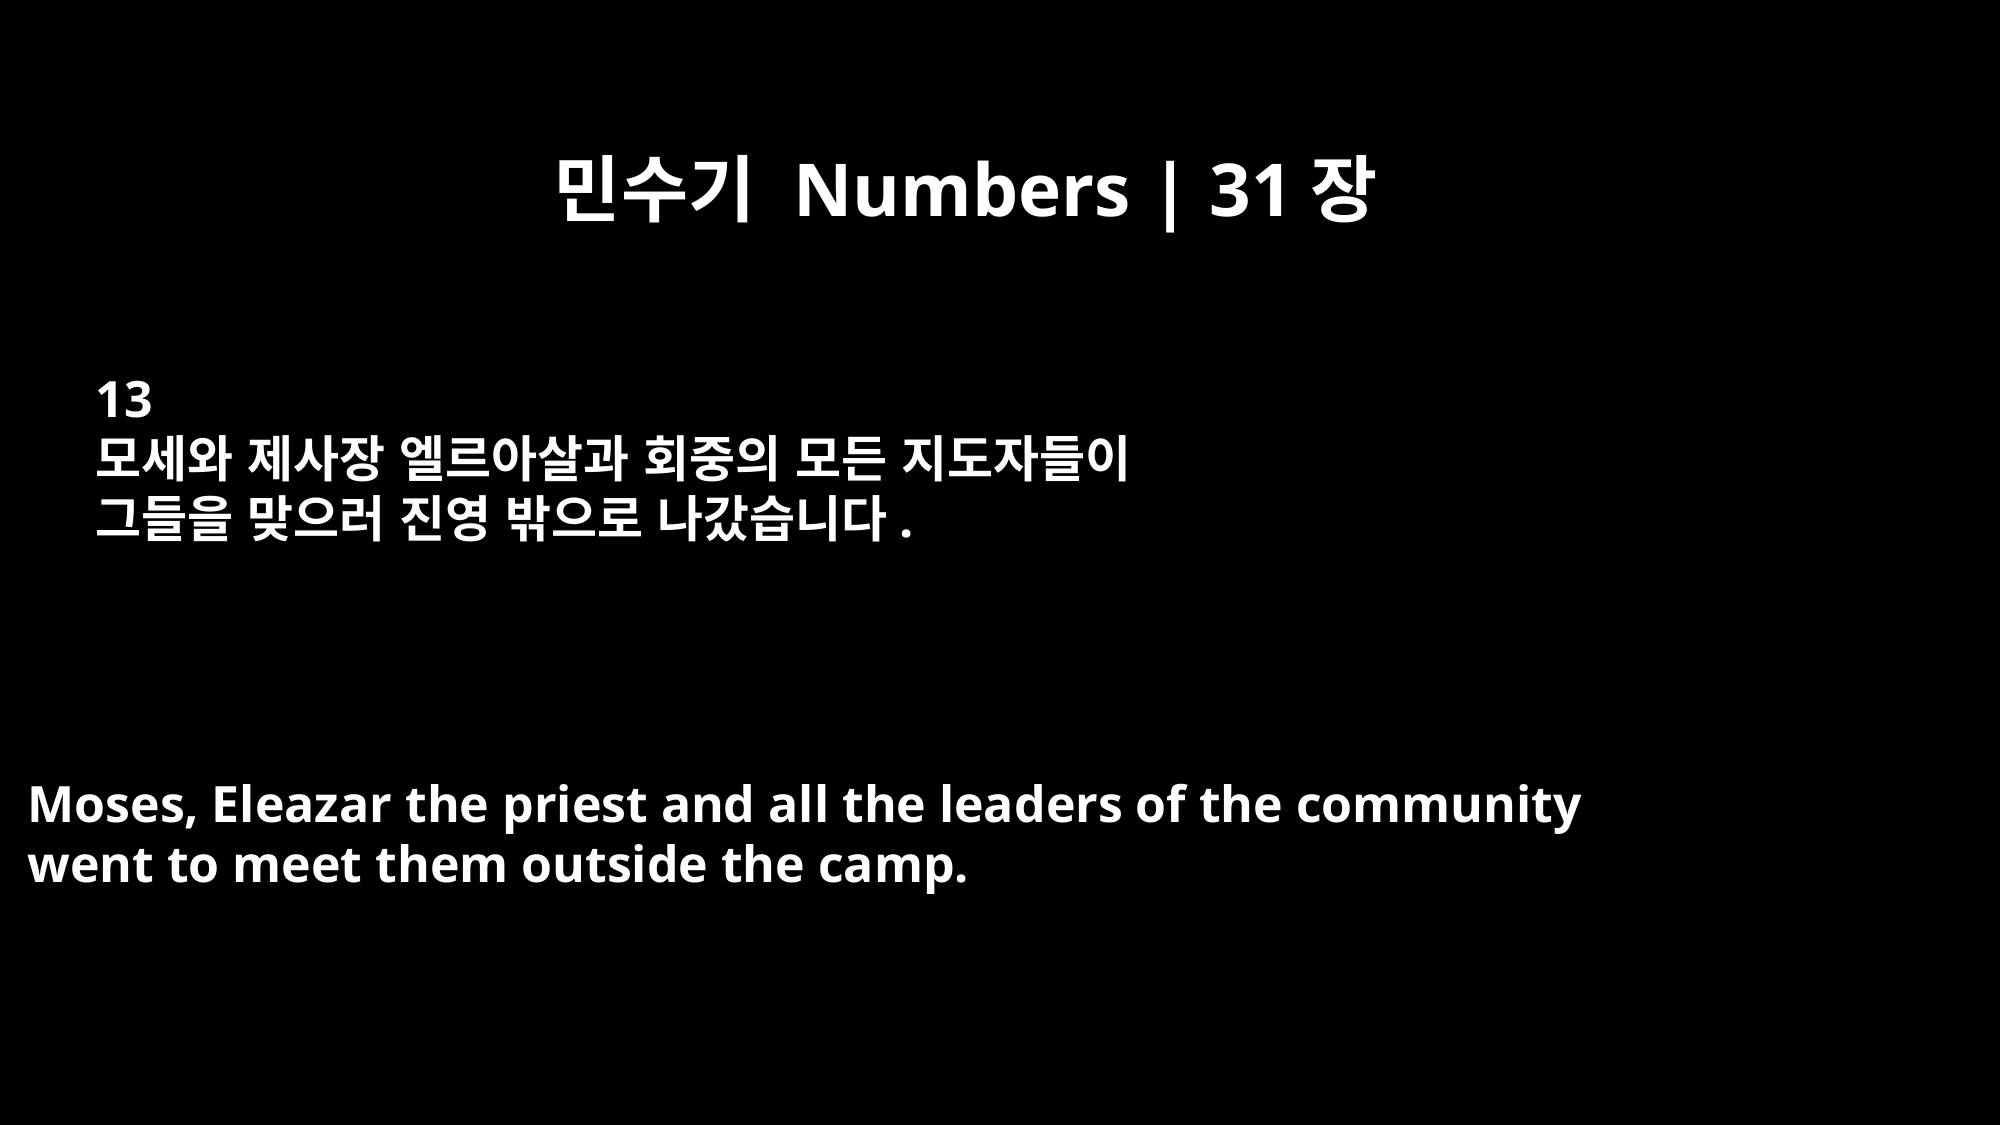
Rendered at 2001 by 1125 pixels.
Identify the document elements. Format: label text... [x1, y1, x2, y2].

text_box Moses, Eleazar the priest and all the leaders of the community went to meet them outside the camp. [12, 764, 1598, 900]
text_box 13 모세와 제사장 엘르아살과 회중의 모든 지도자들이 그들을 맞으러 진영 밖으로 나갔습니다. [80, 359, 1147, 555]
text_box 민수기 Numbers | 31장 [538, 136, 1393, 239]
